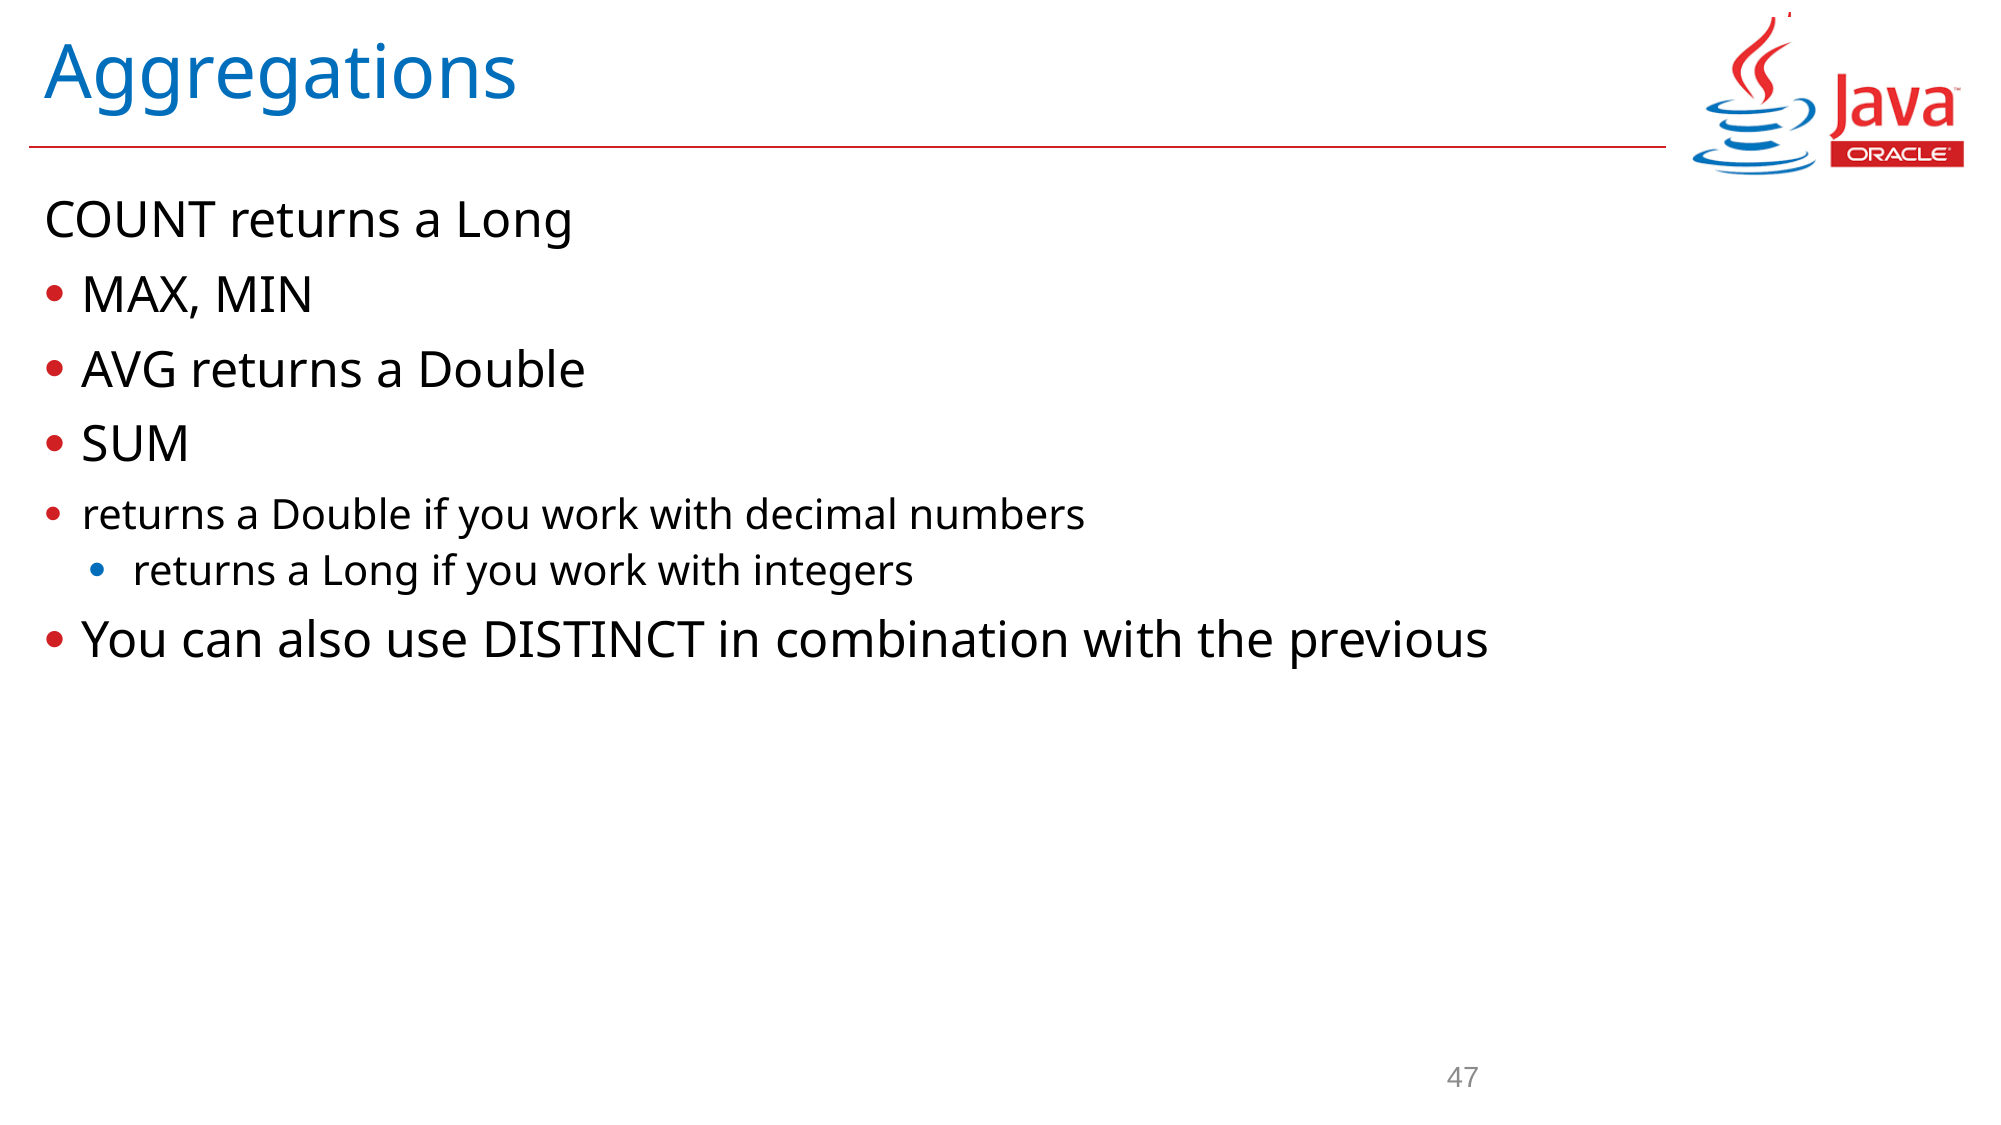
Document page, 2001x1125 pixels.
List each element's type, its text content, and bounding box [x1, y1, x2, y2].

list COUNT returns a Long MAX, MIN AVG returns a Double SUM returns a Double if you work with decimal numbers returns a Long if you work with integers You can also use DISTINCT in combination with the previous [29, 186, 1972, 1033]
title Aggregations [29, 26, 1683, 147]
slide_number 47 [1388, 1051, 1495, 1125]
picture [1665, 12, 1994, 184]
